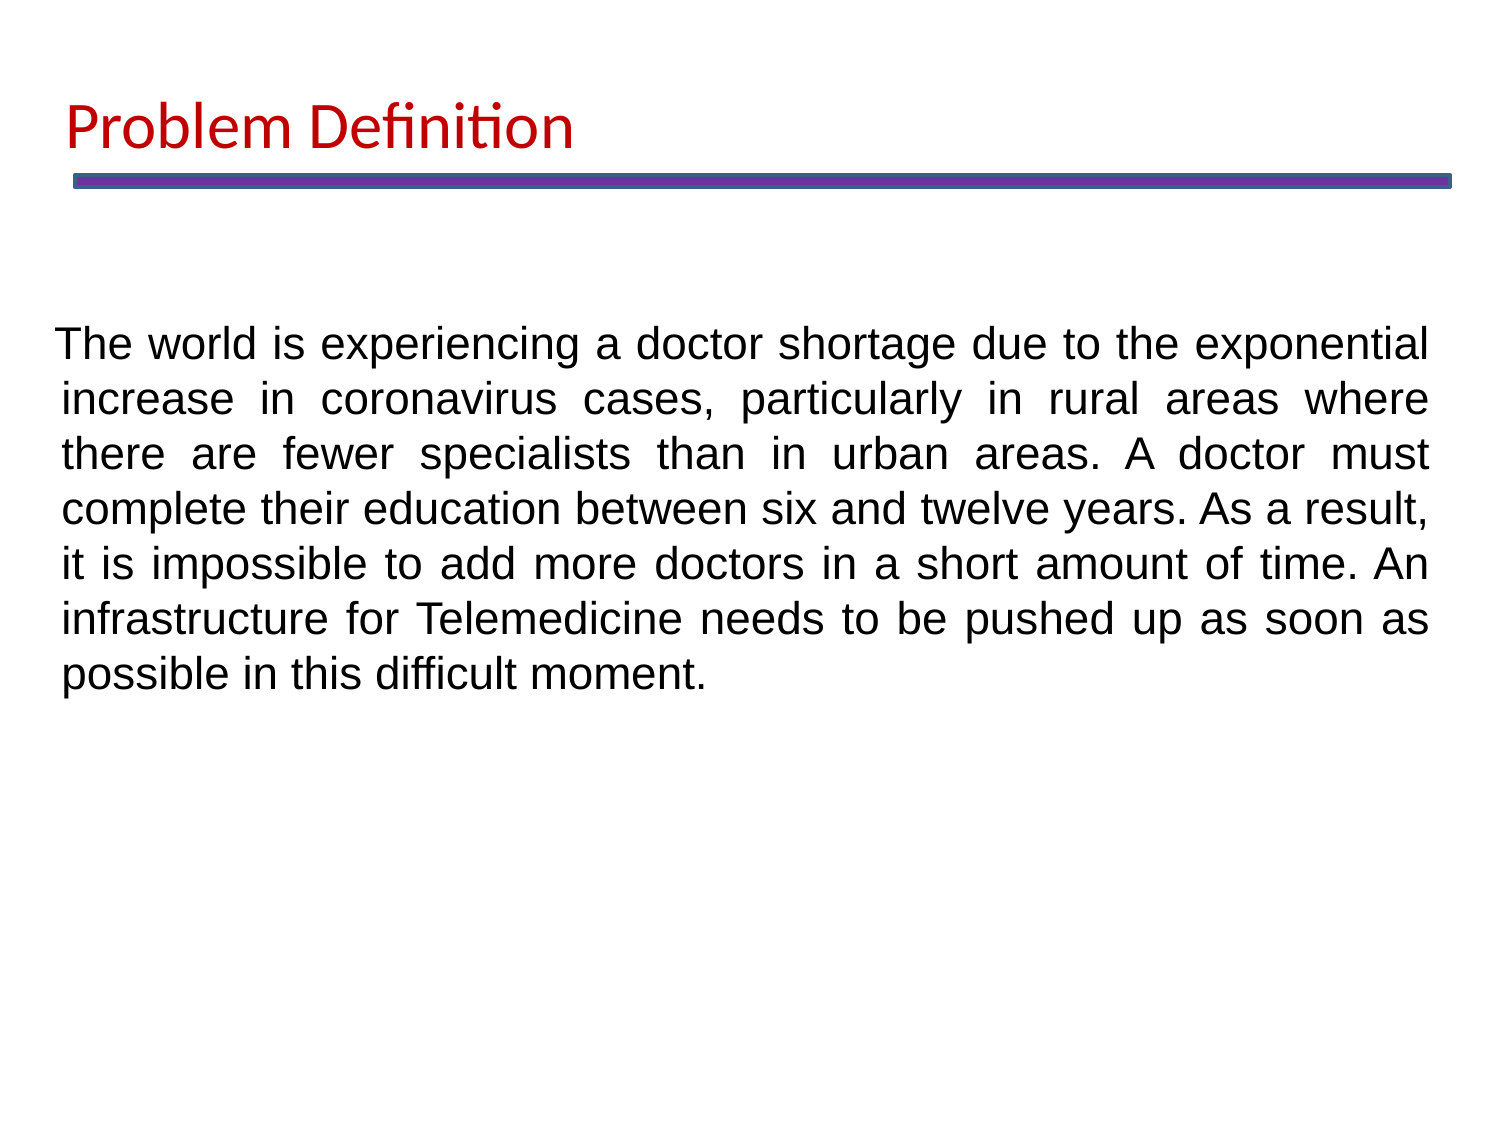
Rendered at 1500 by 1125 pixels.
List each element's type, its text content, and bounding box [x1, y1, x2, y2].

text_box The world is experiencing a doctor shortage due to the exponential increase in coronavirus cases, particularly in rural areas where there are fewer specialists than in urban areas. A doctor must complete their education between six and twelve years. As a result, it is impossible to add more doctors in a short amount of time. An infrastructure for Telemedicine needs to be pushed up as soon as possible in this difficult moment. [1, 306, 1439, 706]
text_box Problem Definition [57, 74, 693, 170]
text_box [75, 174, 1450, 188]
